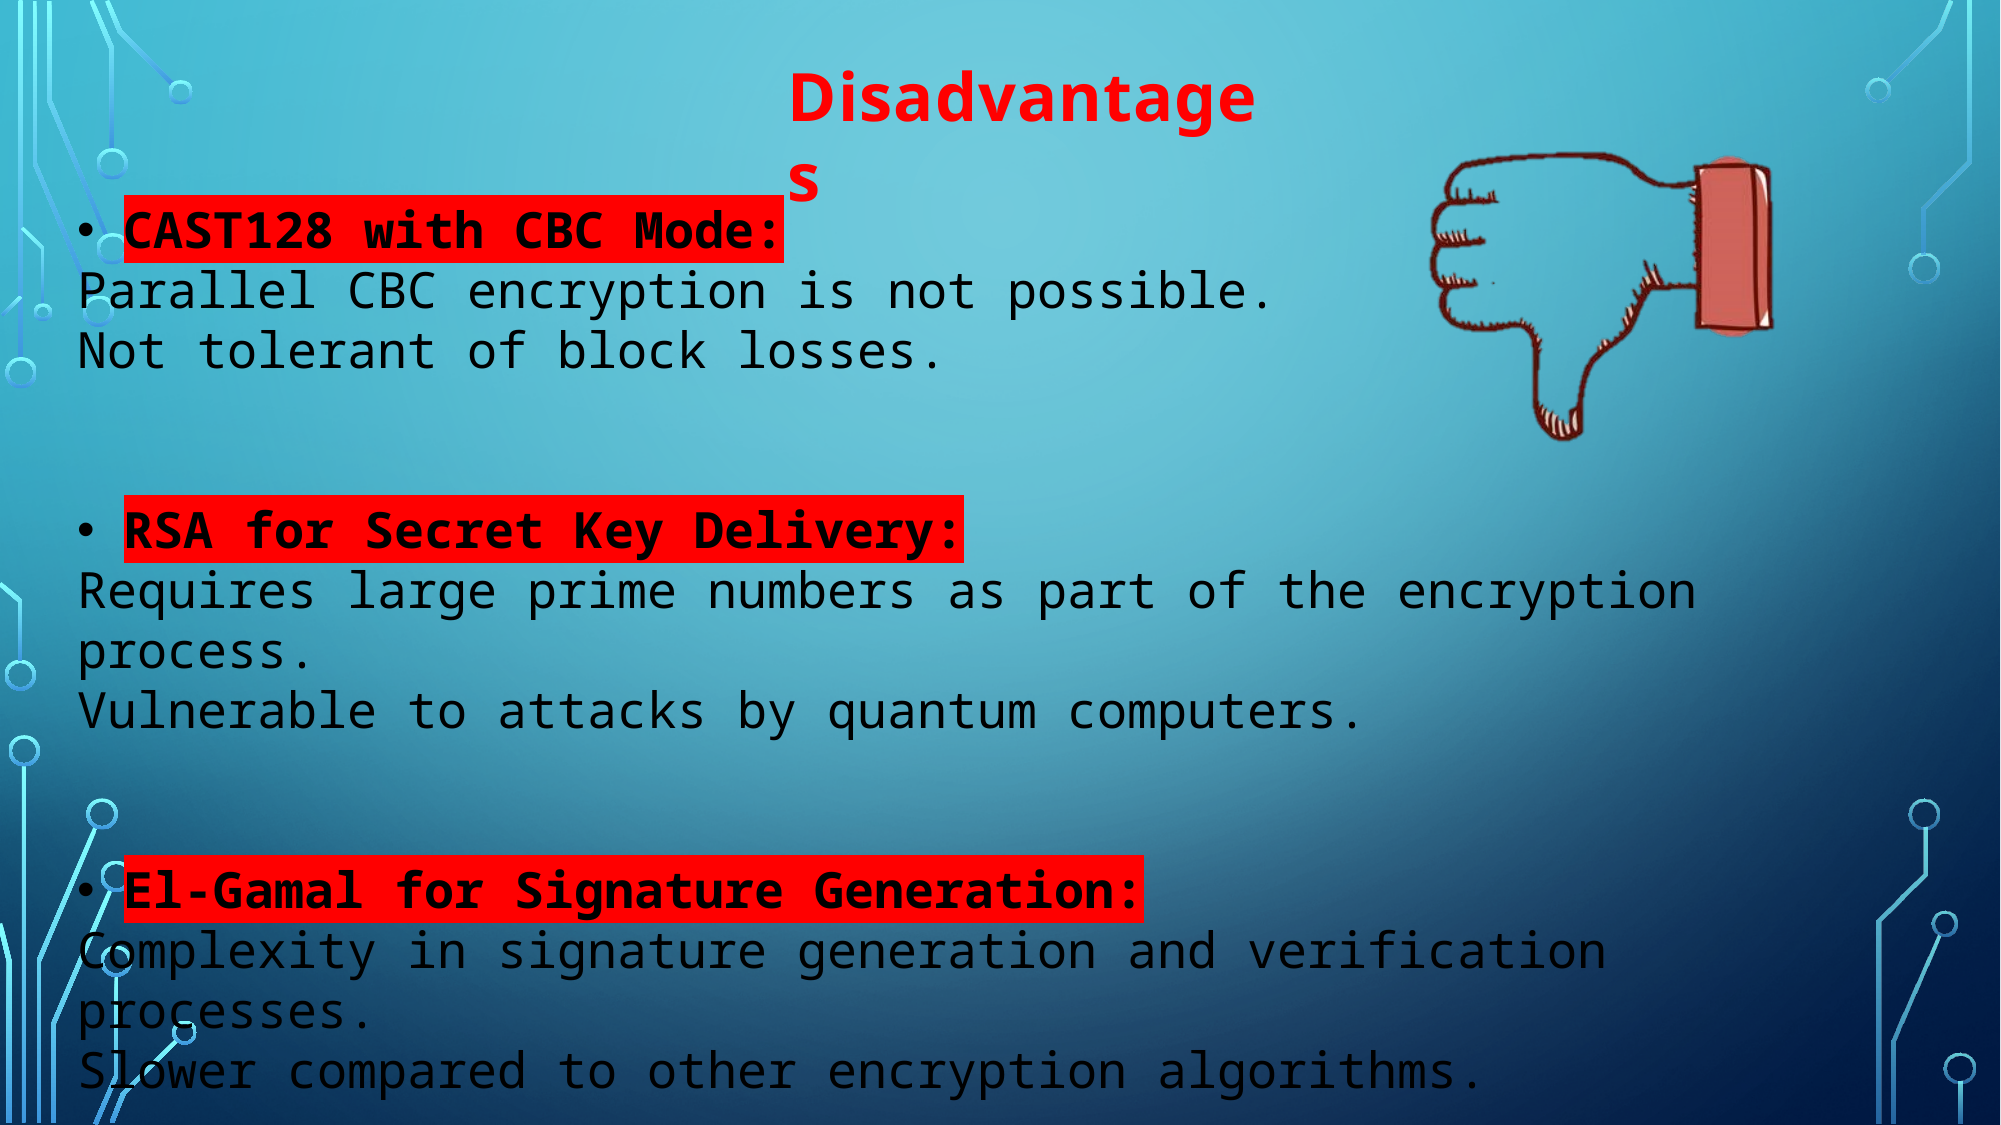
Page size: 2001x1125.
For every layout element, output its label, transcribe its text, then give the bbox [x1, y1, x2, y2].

text_box Disadvantages [773, 47, 1253, 191]
text_box CAST128 with CBC Mode: Parallel CBC encryption is not possible. Not tolerant of block losses. RSA for Secret Key Delivery: Requires large prime numbers as part of the encryption process. Vulnerable to attacks by quantum computers. El-Gamal for Signature Generation: Complexity in signature generation and verification processes. Slower compared to other encryption algorithms. [62, 191, 1938, 1107]
picture [1253, 20, 1897, 594]
